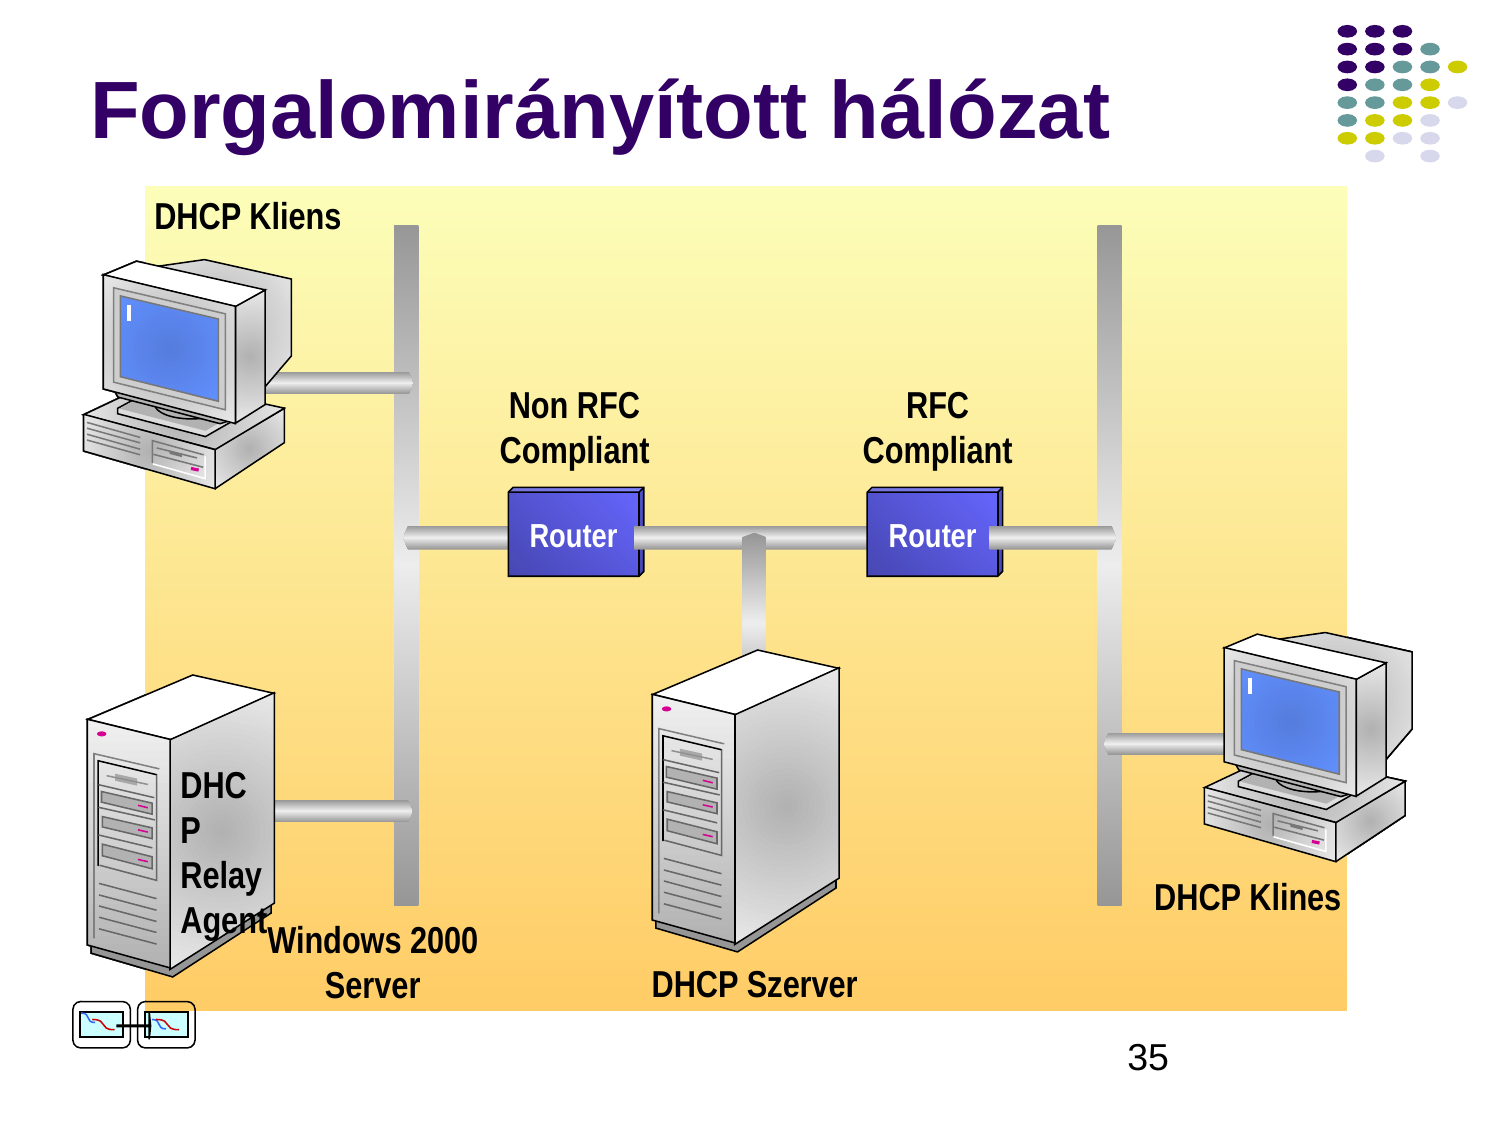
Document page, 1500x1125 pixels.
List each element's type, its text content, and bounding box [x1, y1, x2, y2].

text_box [72, 1001, 196, 1049]
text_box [83, 184, 1413, 1014]
title Forgalomirányított hálózat [75, 20, 1313, 163]
slide_number ‹#› [1112, 1025, 1463, 1100]
